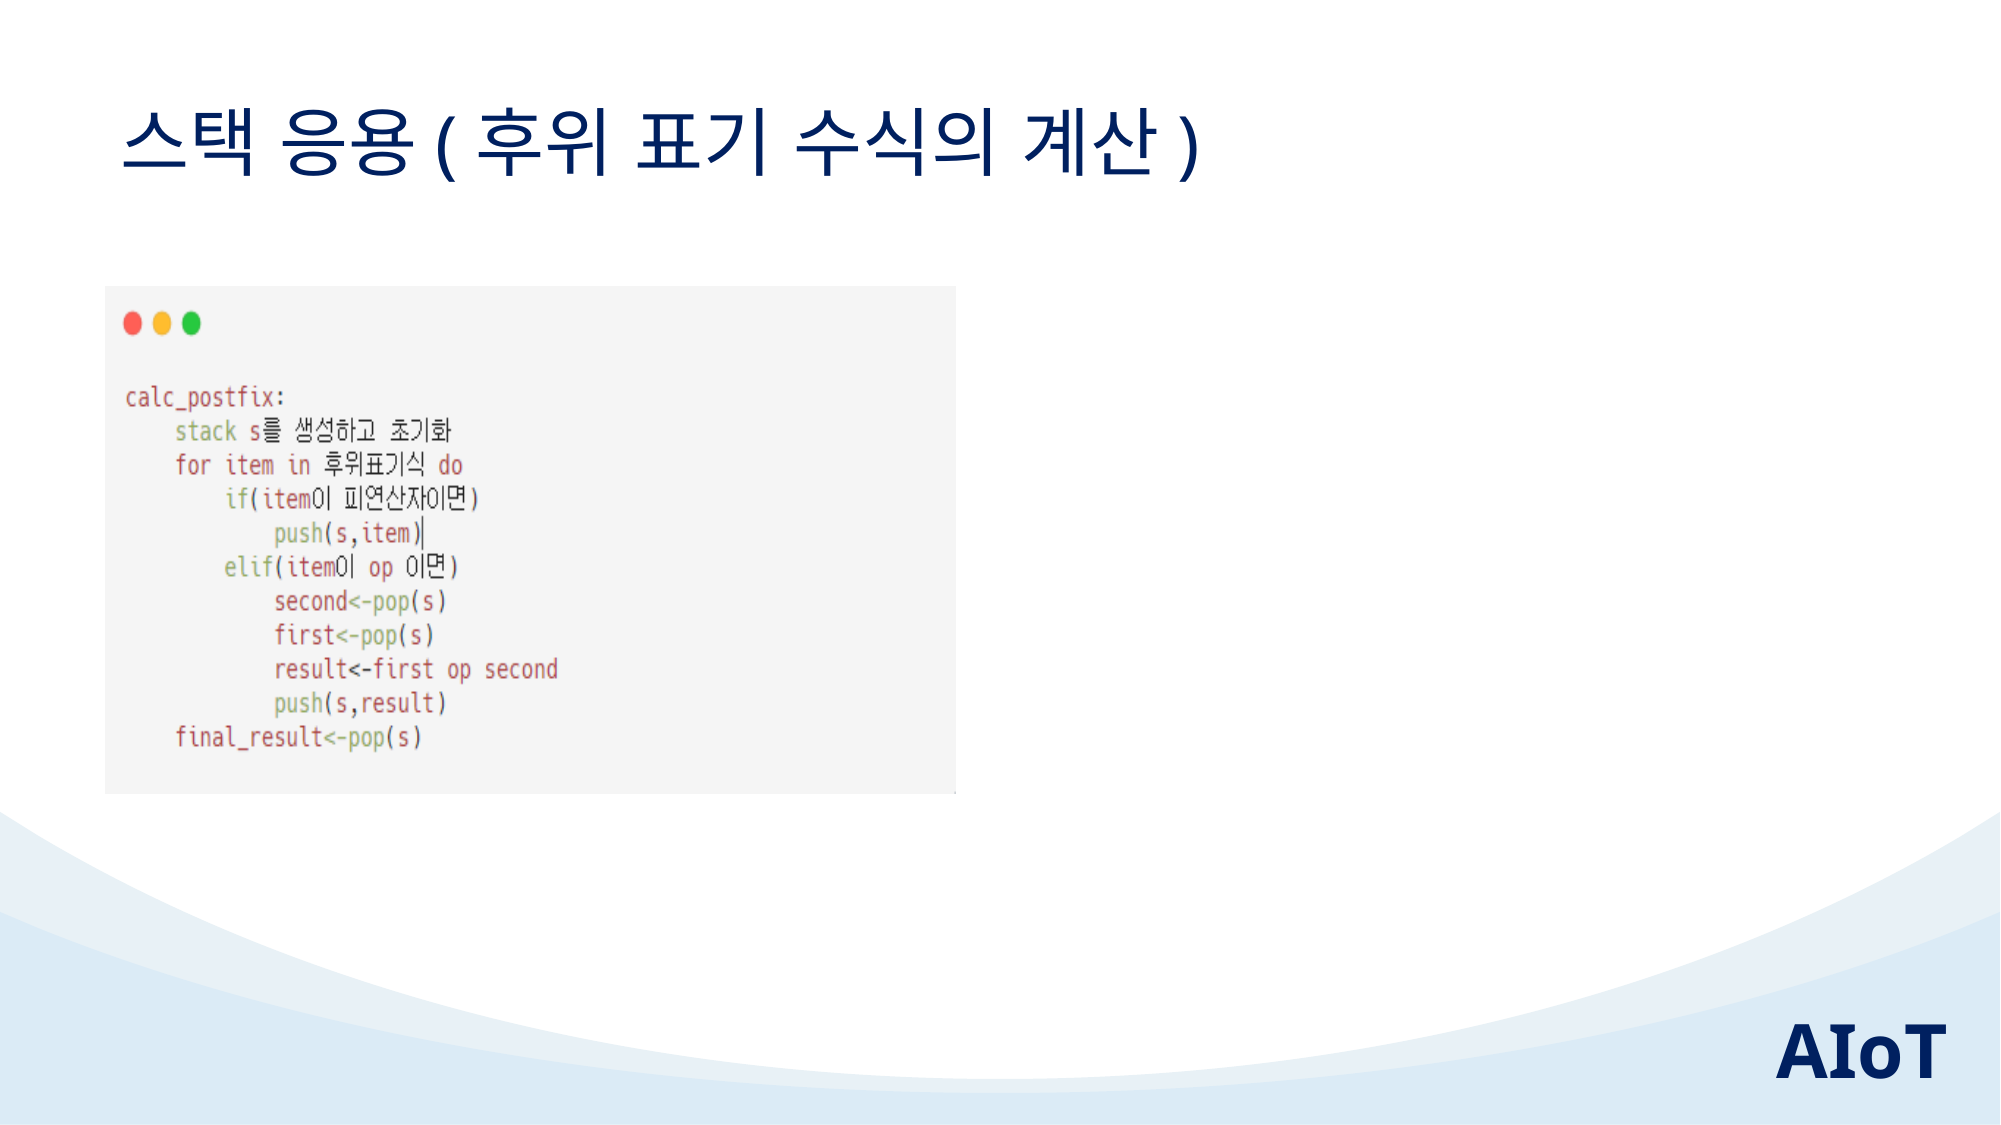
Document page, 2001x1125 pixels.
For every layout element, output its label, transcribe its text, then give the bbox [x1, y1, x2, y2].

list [105, 286, 956, 794]
title 스택 응용(후위 표기 수식의 계산) [105, 52, 1895, 240]
